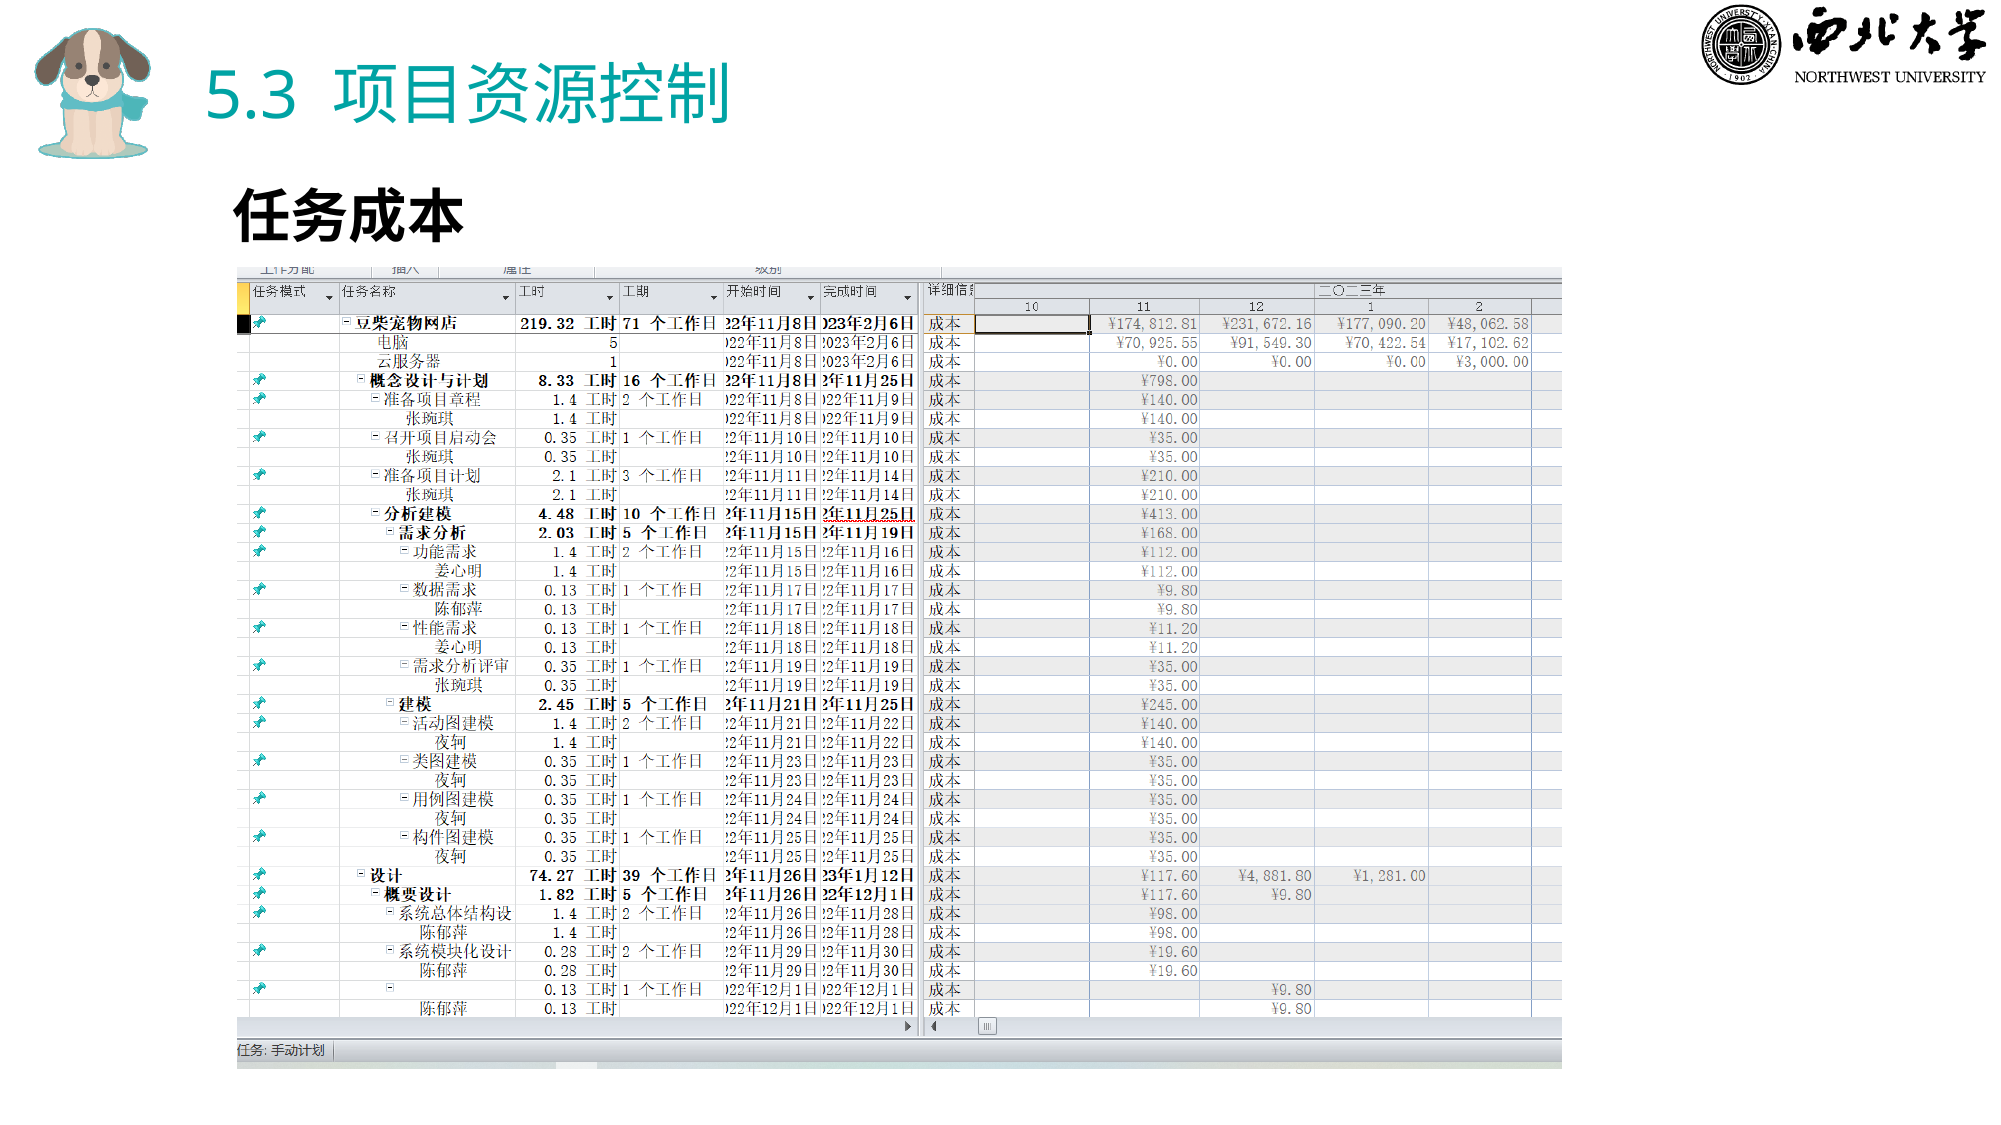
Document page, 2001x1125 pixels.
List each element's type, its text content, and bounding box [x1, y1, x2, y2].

text_box 任务成本 [217, 171, 601, 257]
text_box 5.3 项目资源控制 [189, 44, 748, 139]
picture [24, 13, 169, 172]
picture [237, 267, 1562, 1069]
picture [1693, 0, 2000, 103]
